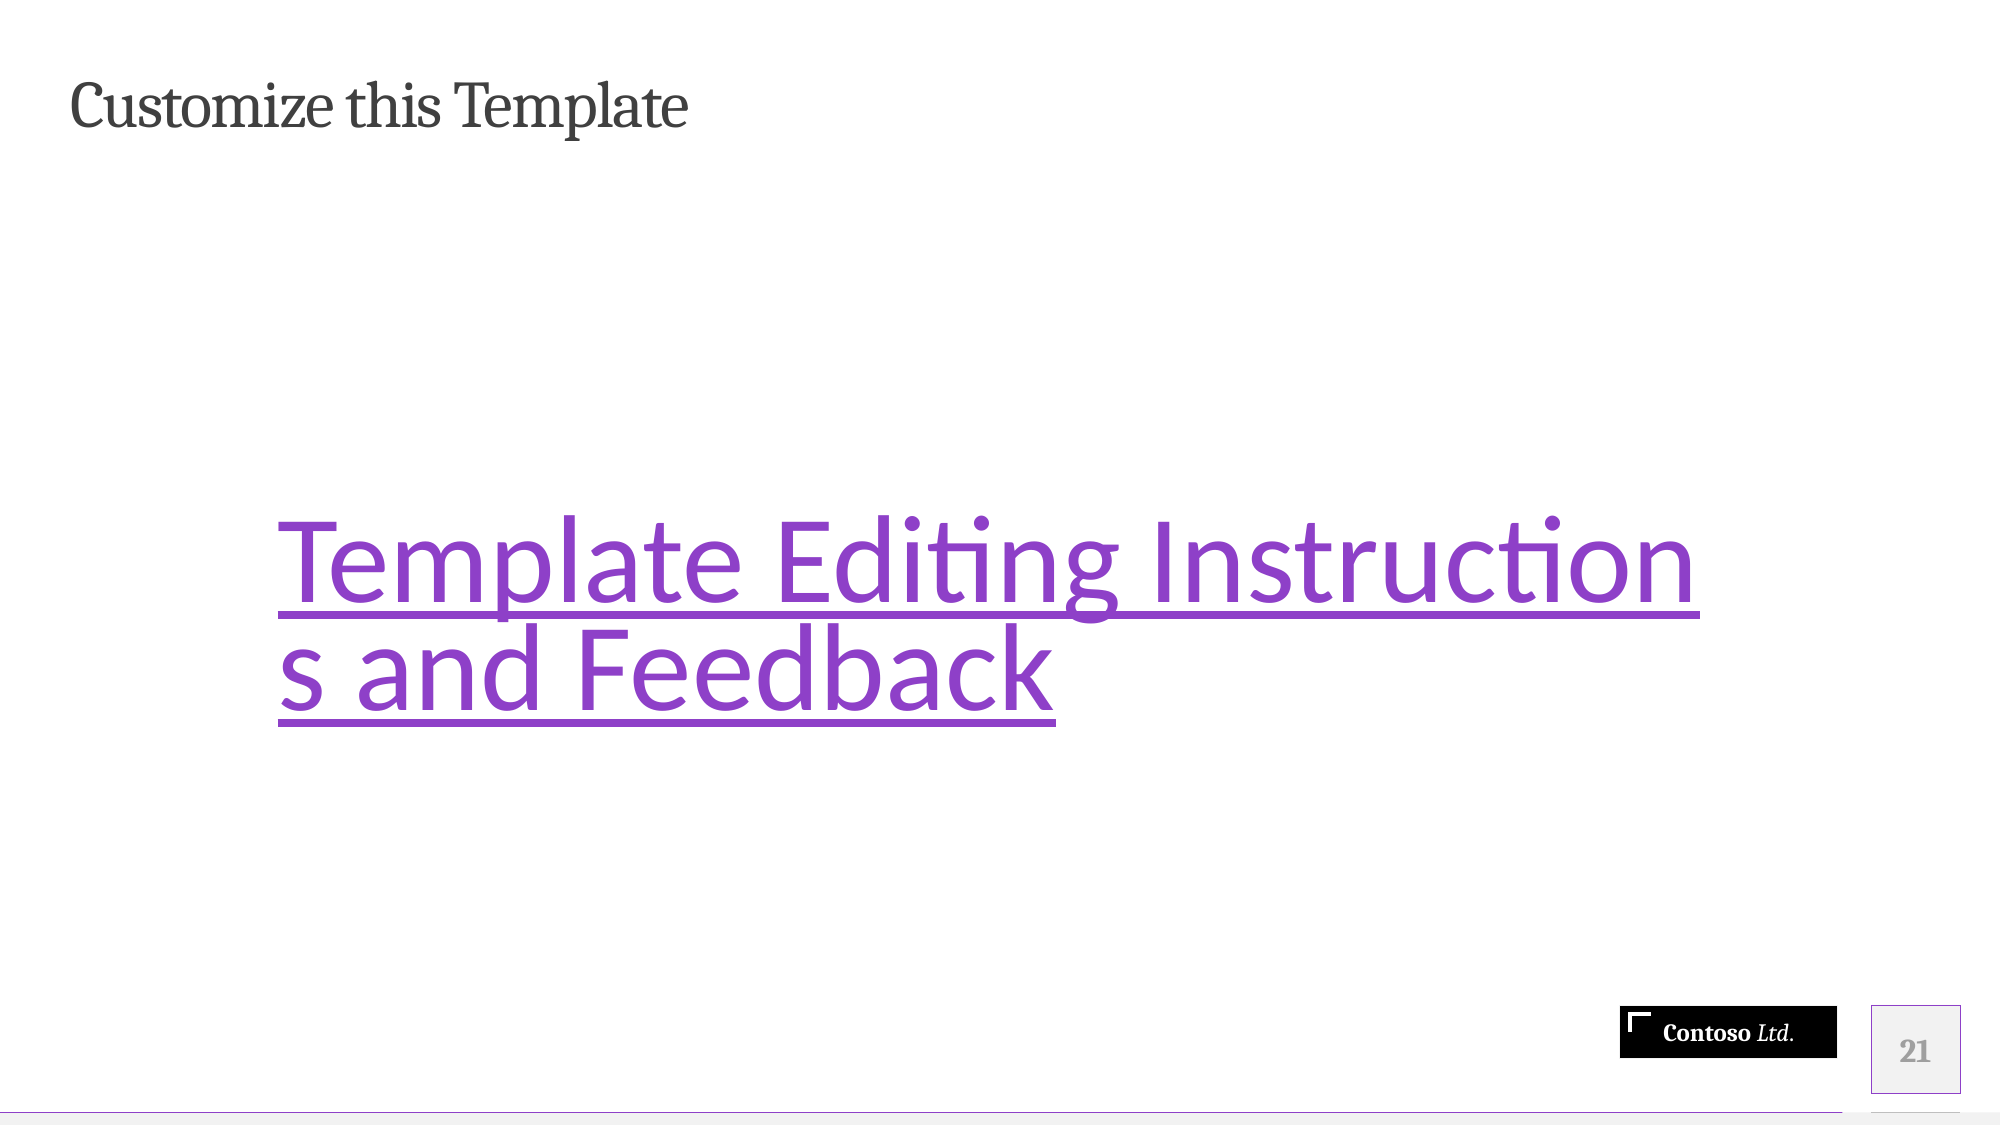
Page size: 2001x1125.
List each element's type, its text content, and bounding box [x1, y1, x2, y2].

slide_number 21 [1871, 1019, 1960, 1080]
list Template Editing Instructions and Feedback [277, 276, 1723, 849]
title Customize this Template [70, 70, 1932, 142]
